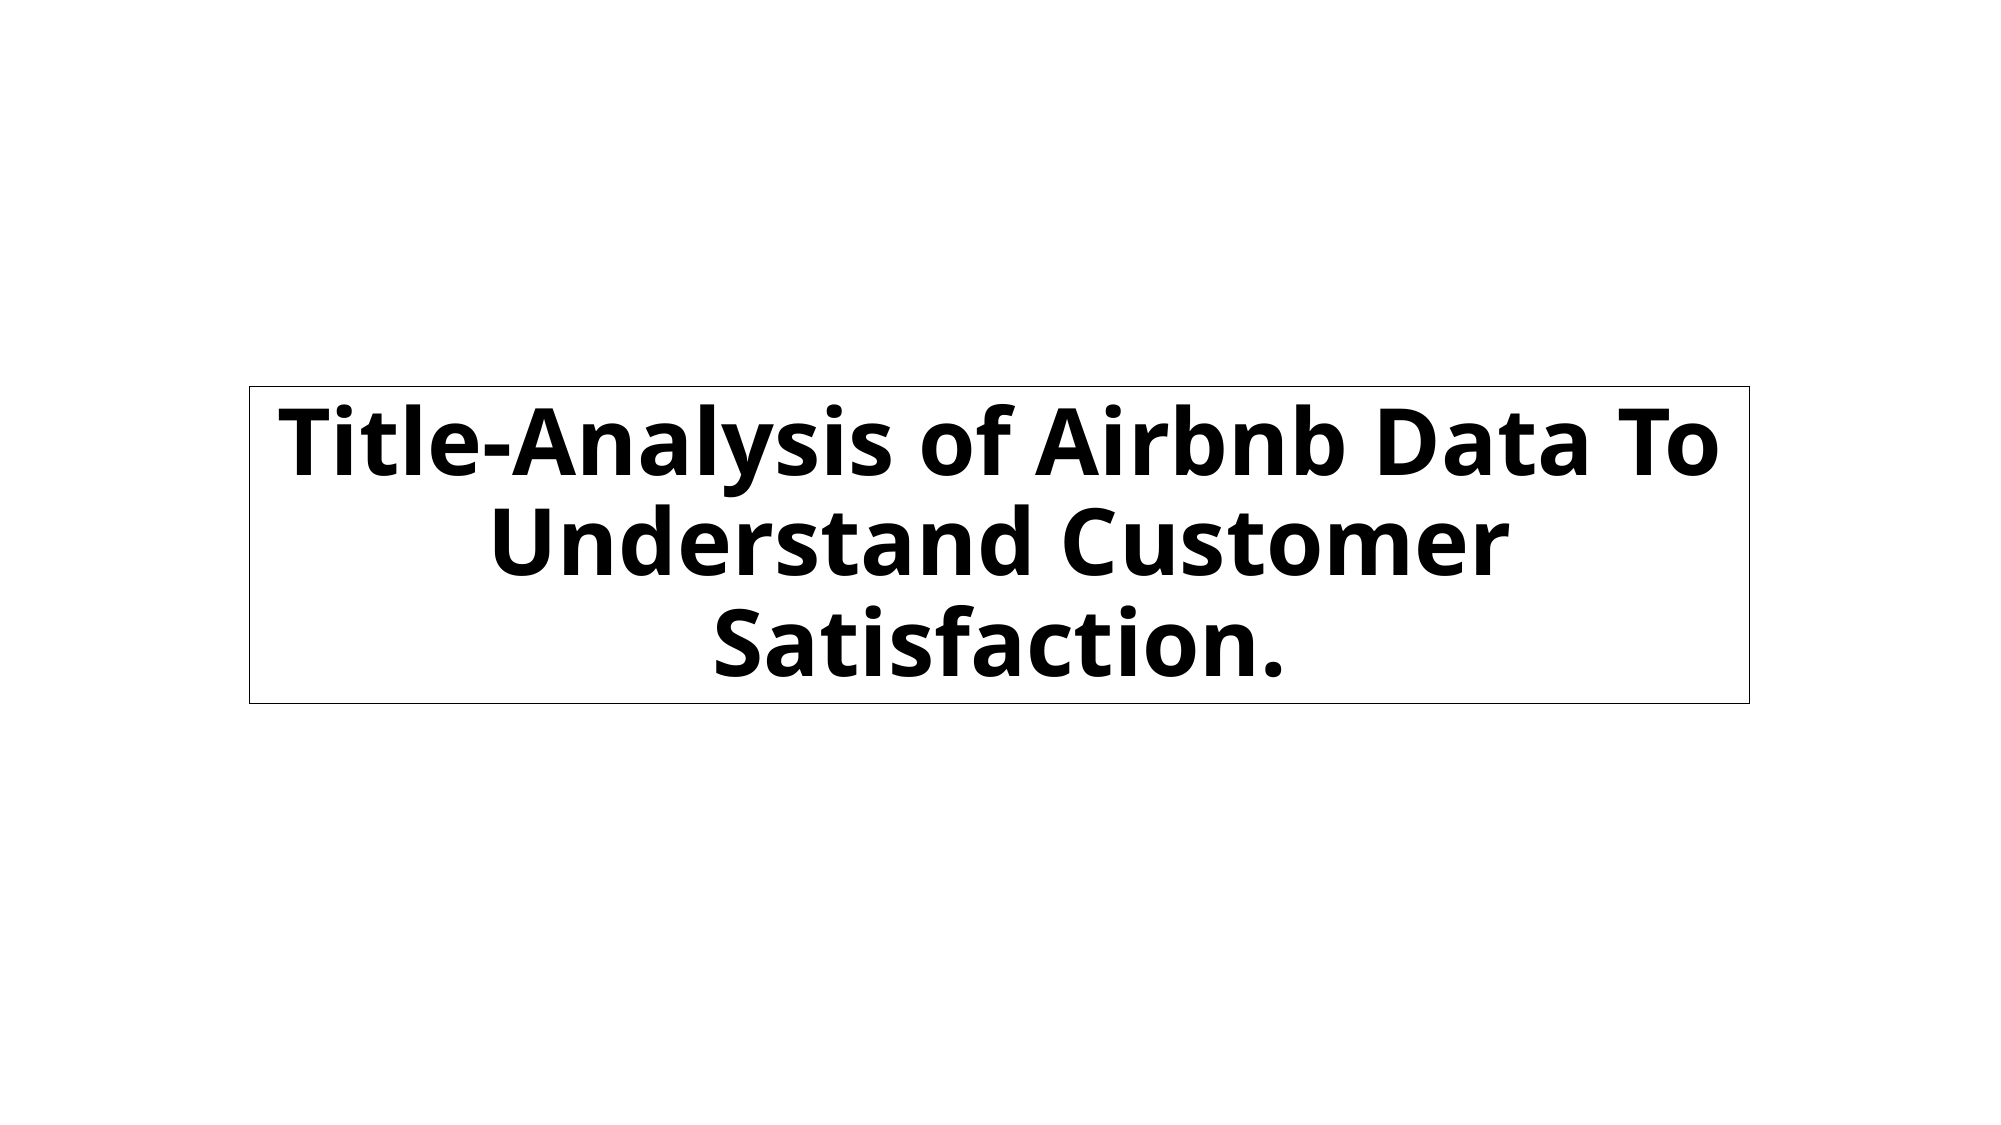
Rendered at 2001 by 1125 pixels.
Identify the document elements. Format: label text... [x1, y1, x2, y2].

title Title-Analysis of Airbnb Data To Understand Customer Satisfaction. [249, 386, 1750, 704]
